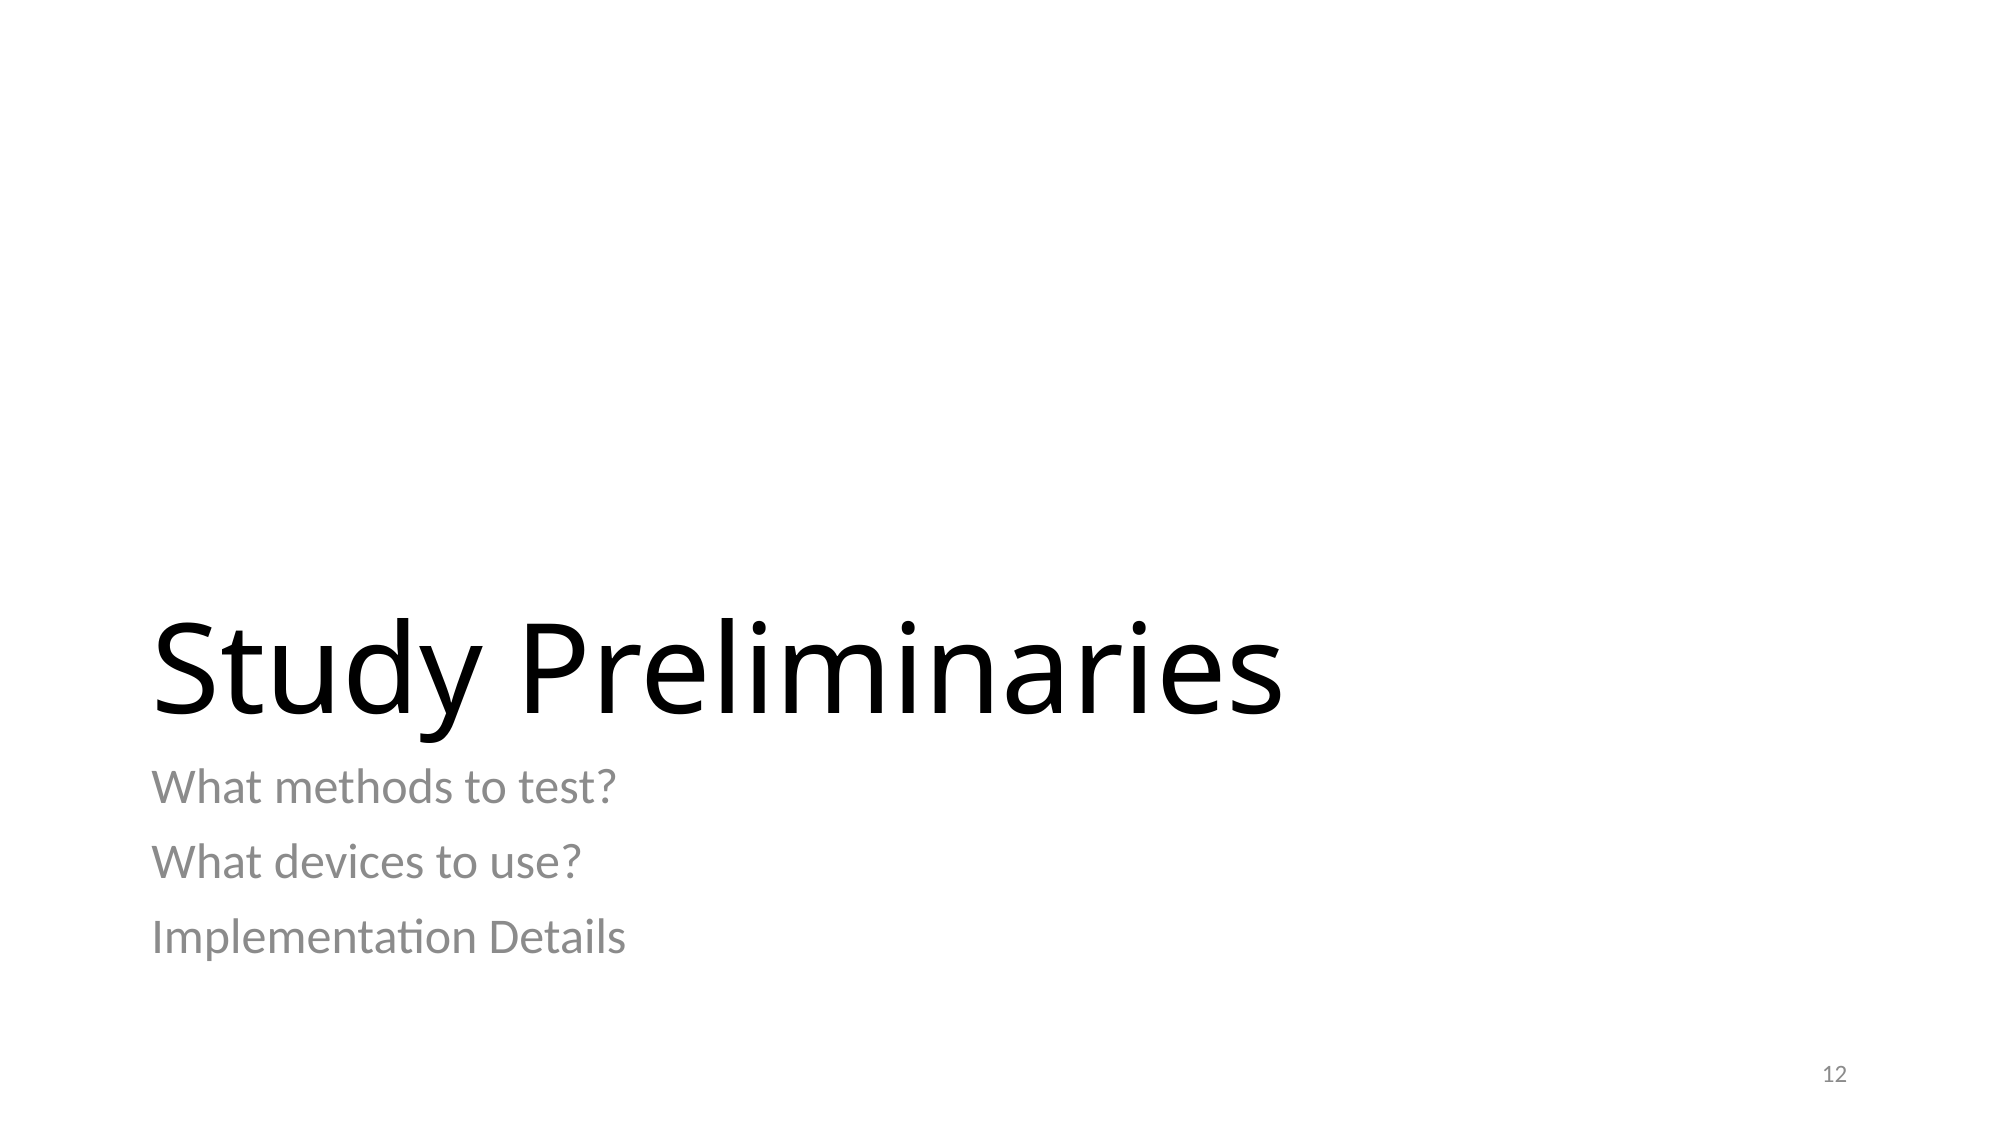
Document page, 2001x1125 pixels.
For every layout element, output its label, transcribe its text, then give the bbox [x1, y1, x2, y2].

slide_number 12 [1412, 1042, 1863, 1103]
title Study Preliminaries [136, 280, 1862, 749]
list What methods to test? What devices to use? Implementation Details [136, 752, 1862, 999]
